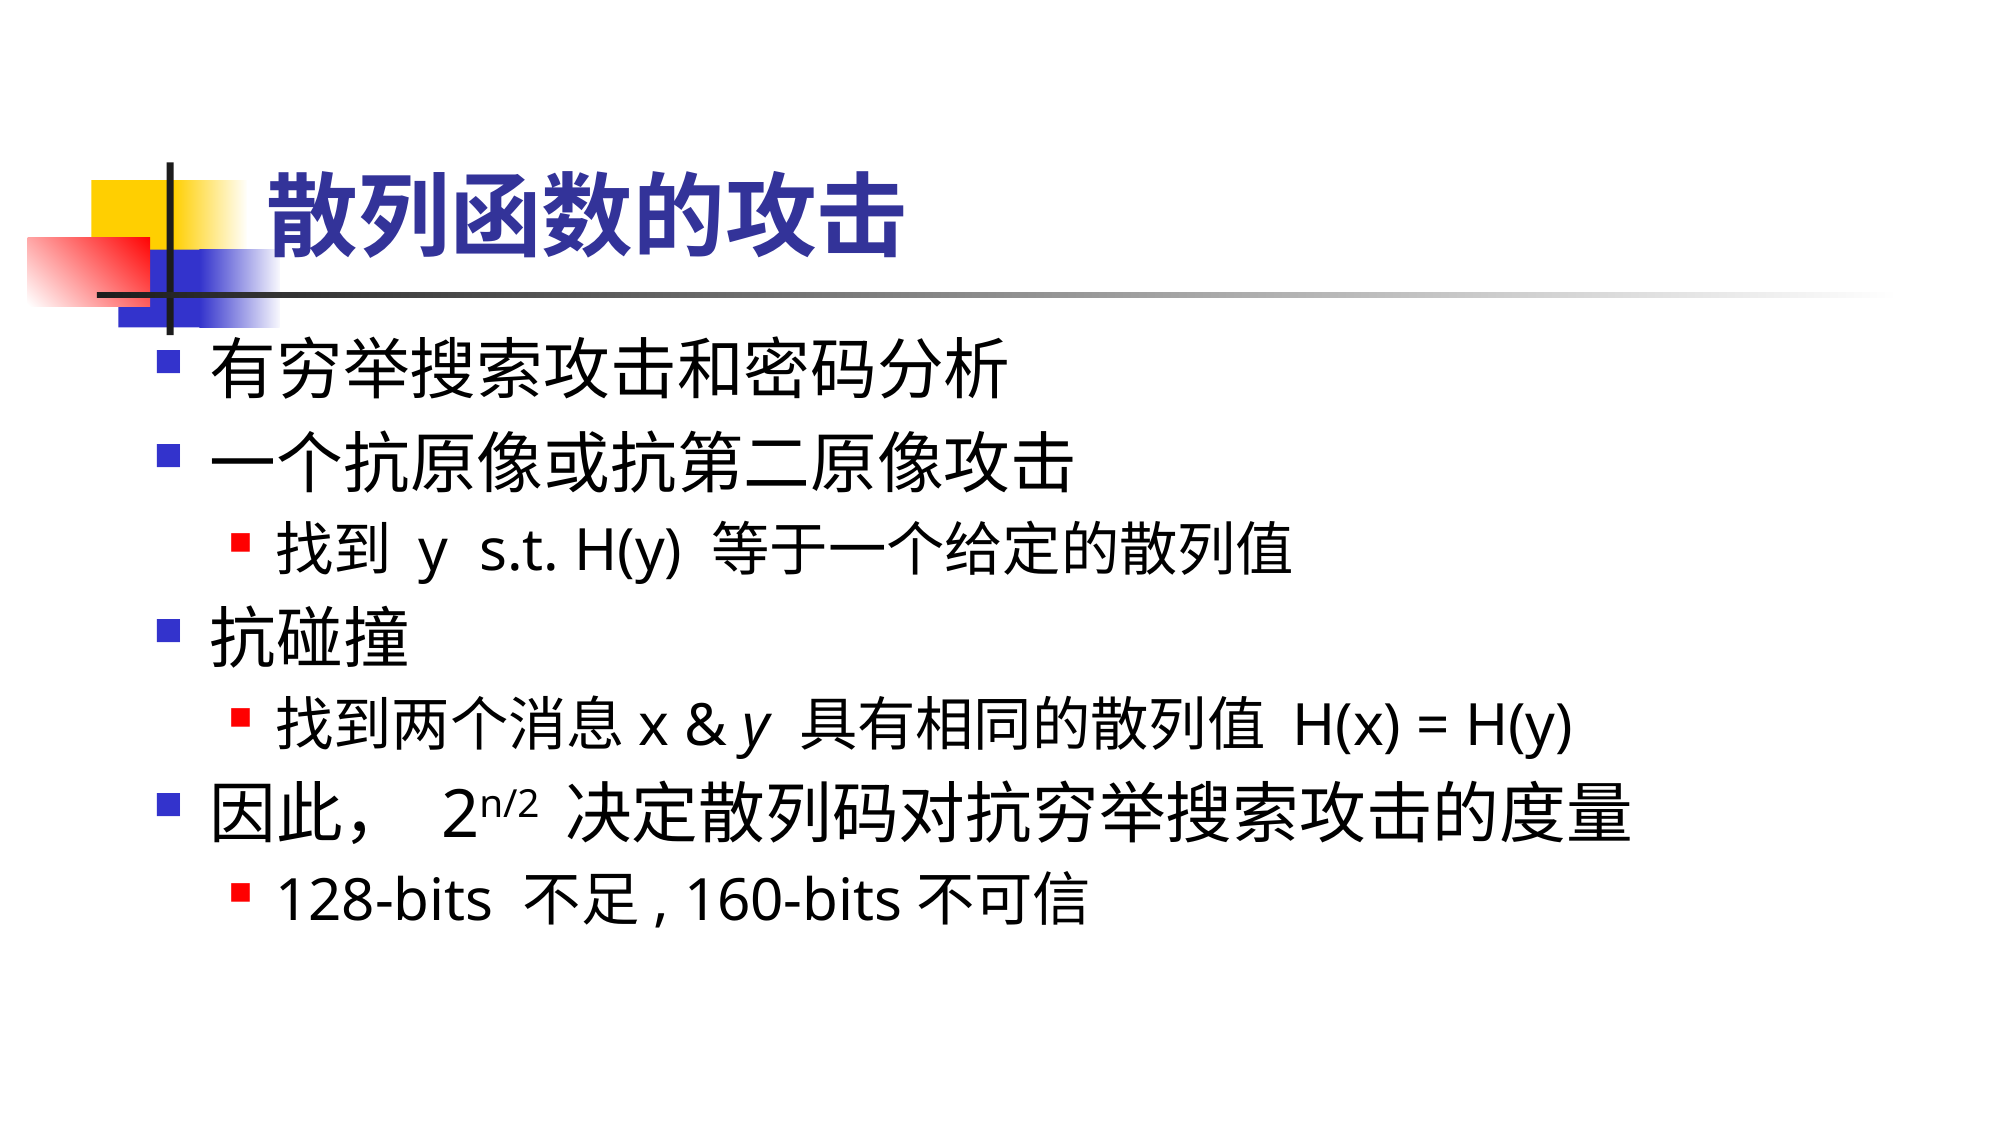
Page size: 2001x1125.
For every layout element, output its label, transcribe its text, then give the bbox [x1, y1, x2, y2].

title 散列函数的攻击 [251, 35, 1957, 275]
list 有穷举搜索攻击和密码分析 一个抗原像或抗第二原像攻击 找到 y s.t. H(y) 等于一个给定的散列值 抗碰撞 找到两个消息x & y 具有相同的散列值 H(x) = H(y) 因此， 2n/2 决定散列码对抗穷举搜索攻击的度量 128-bits 不足, 160-bits不可信 [138, 319, 1939, 986]
